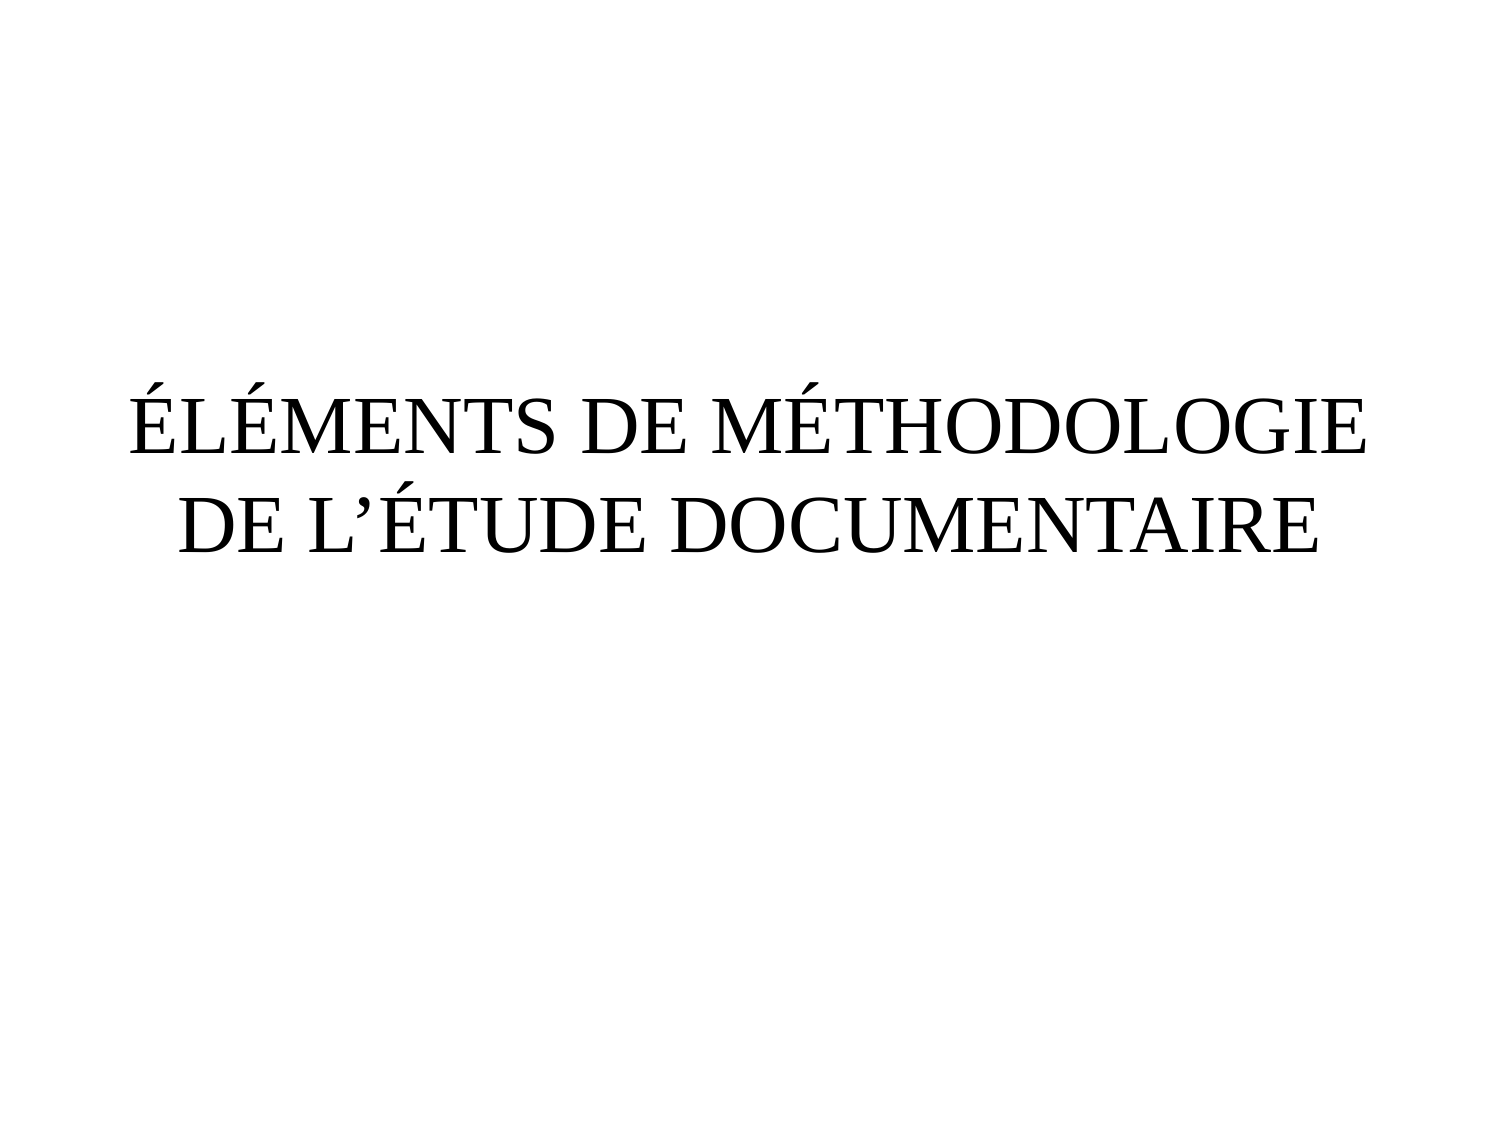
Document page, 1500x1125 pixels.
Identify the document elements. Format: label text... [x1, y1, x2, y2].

title ÉLÉMENTS DE MÉTHODOLOGIE DE L’ÉTUDE DOCUMENTAIRE [112, 349, 1388, 591]
